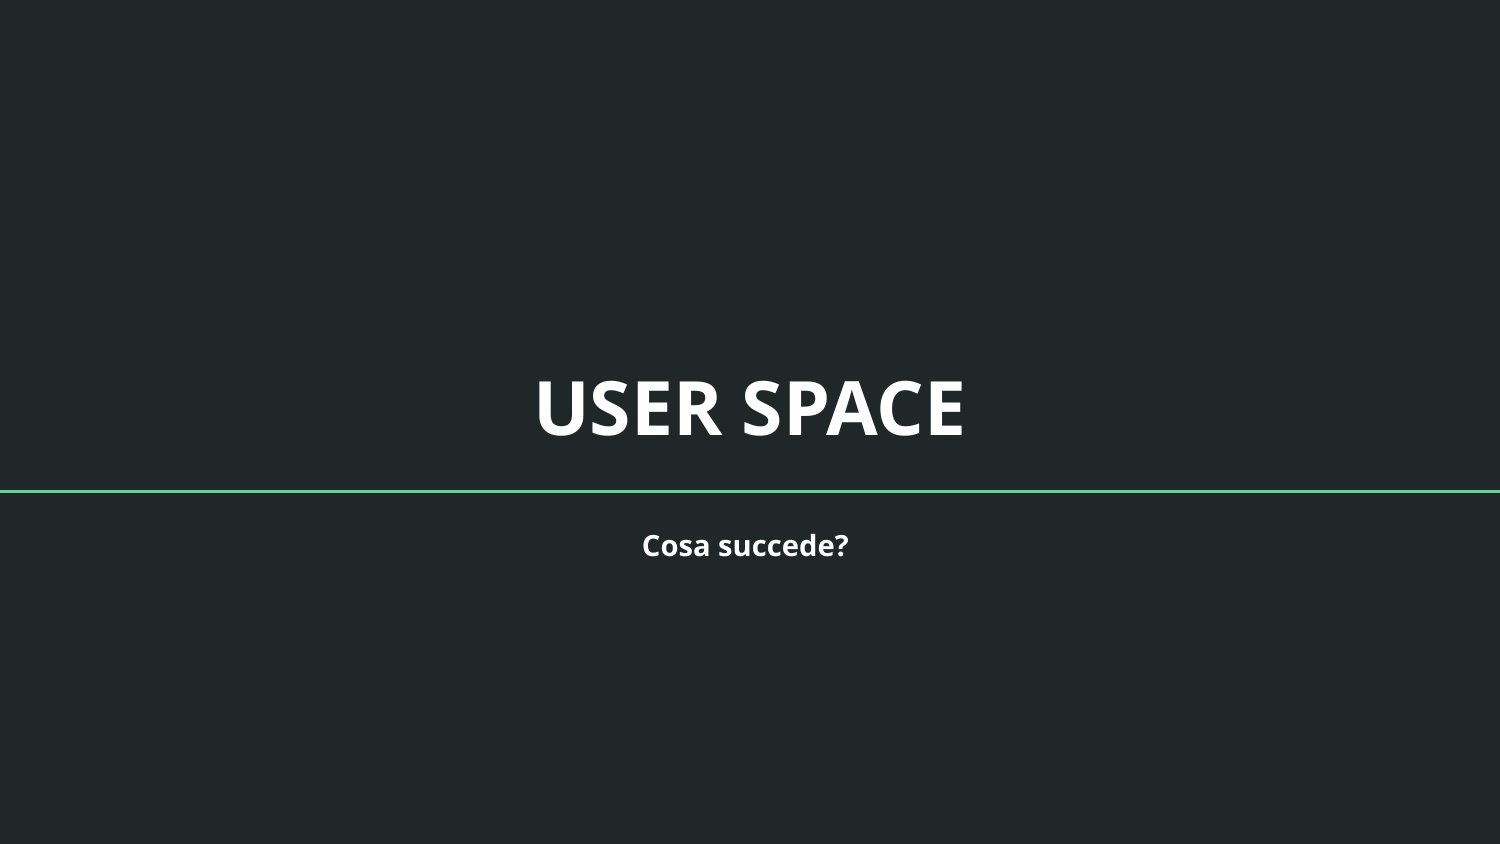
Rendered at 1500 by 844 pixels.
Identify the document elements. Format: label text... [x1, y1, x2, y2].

text_box Cosa succede? [425, 512, 1066, 615]
title USER SPACE [83, 337, 1417, 466]
